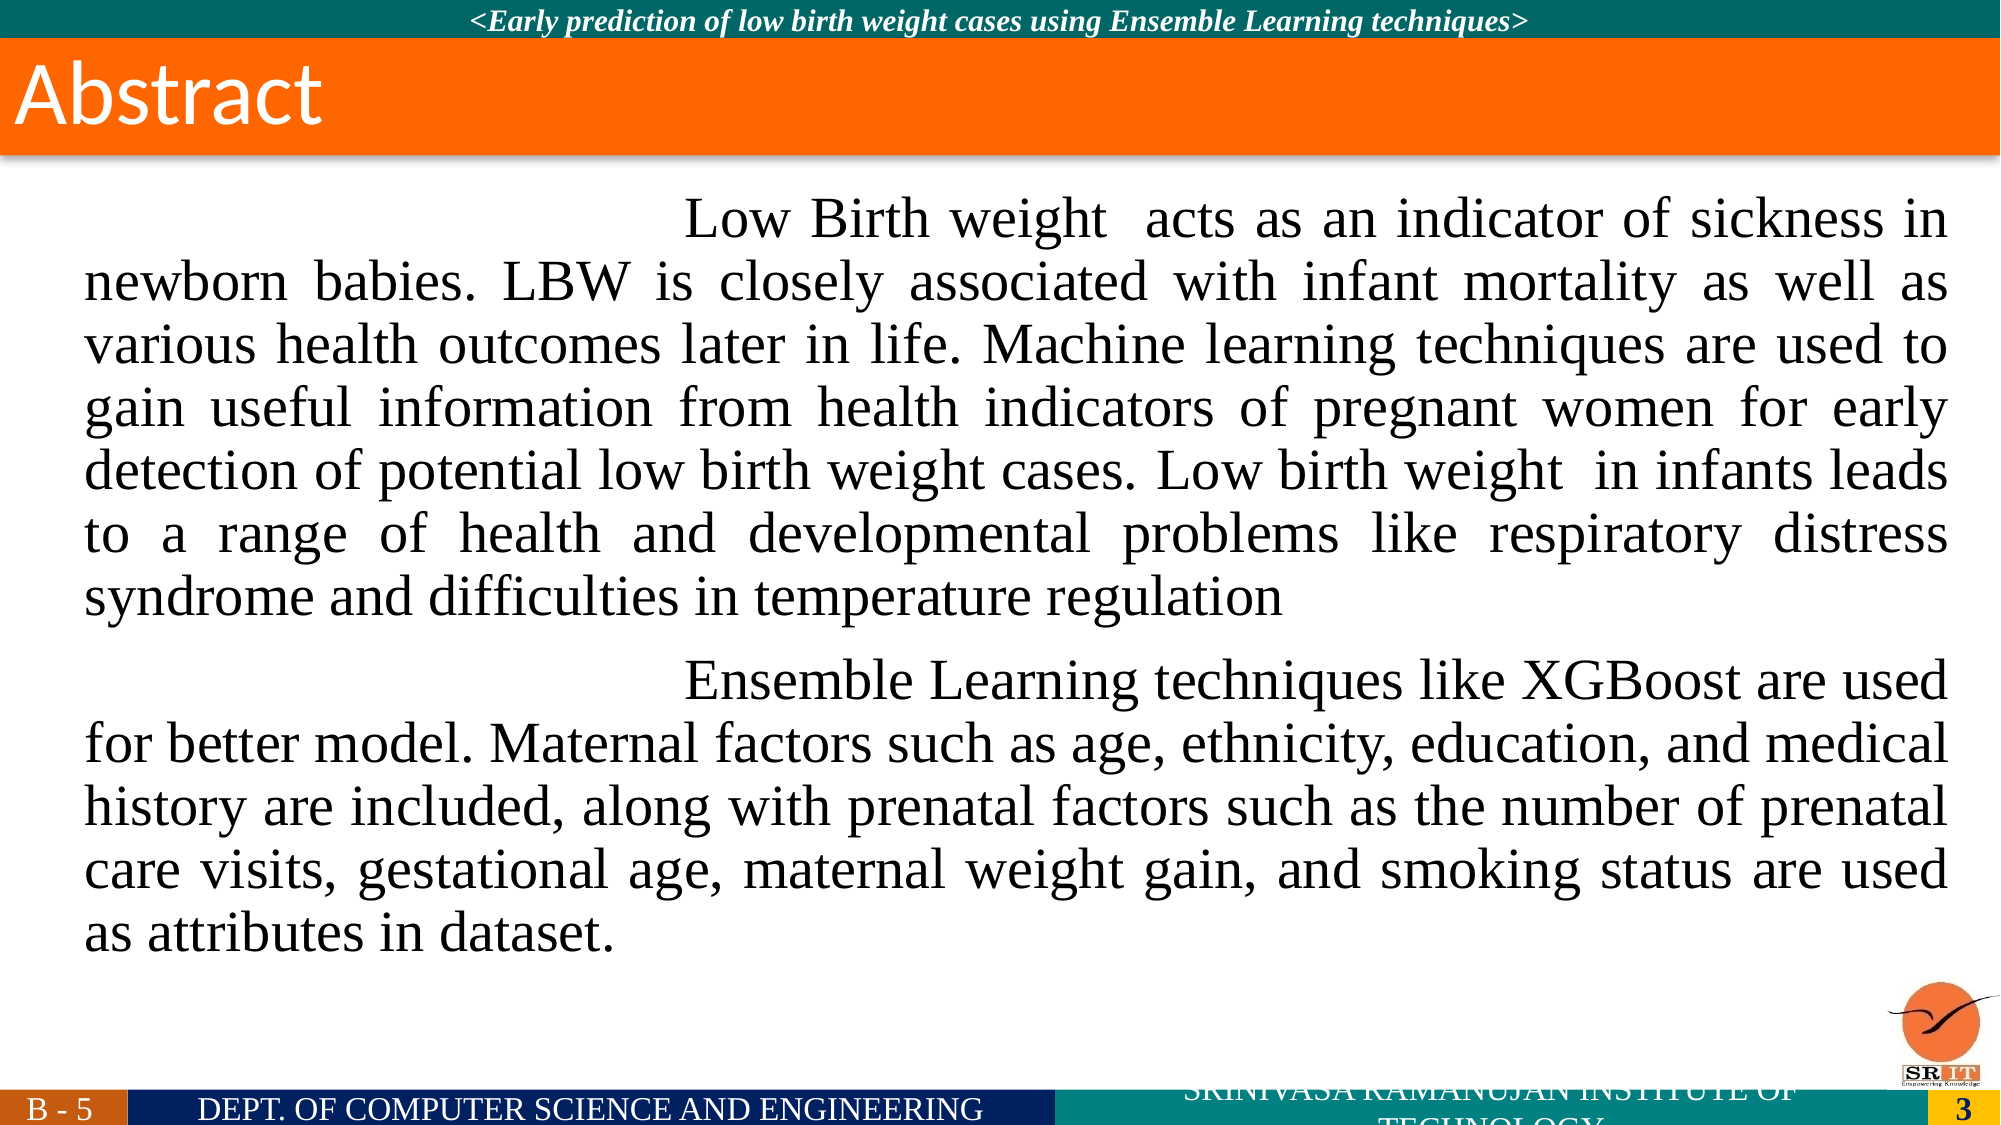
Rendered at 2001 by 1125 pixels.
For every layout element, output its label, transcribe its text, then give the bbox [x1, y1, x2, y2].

picture [1887, 977, 2000, 1090]
list Low Birth weight acts as an indicator of sickness in newborn babies. LBW is closely associated with infant mortality as well as various health outcomes later in life. Machine learning techniques are used to gain useful information from health indicators of pregnant women for early detection of potential low birth weight cases. Low birth weight in infants leads to a range of health and developmental problems like respiratory distress syndrome and difficulties in temperature regulation Ensemble Learning techniques like XGBoost are used for better model. Maternal factors such as age, ethnicity, education, and medical history are included, along with prenatal factors such as the number of prenatal care visits, gestational age, maternal weight gain, and smoking status are used as attributes in dataset. [32, 179, 1965, 1065]
title Abstract [0, 38, 2000, 156]
